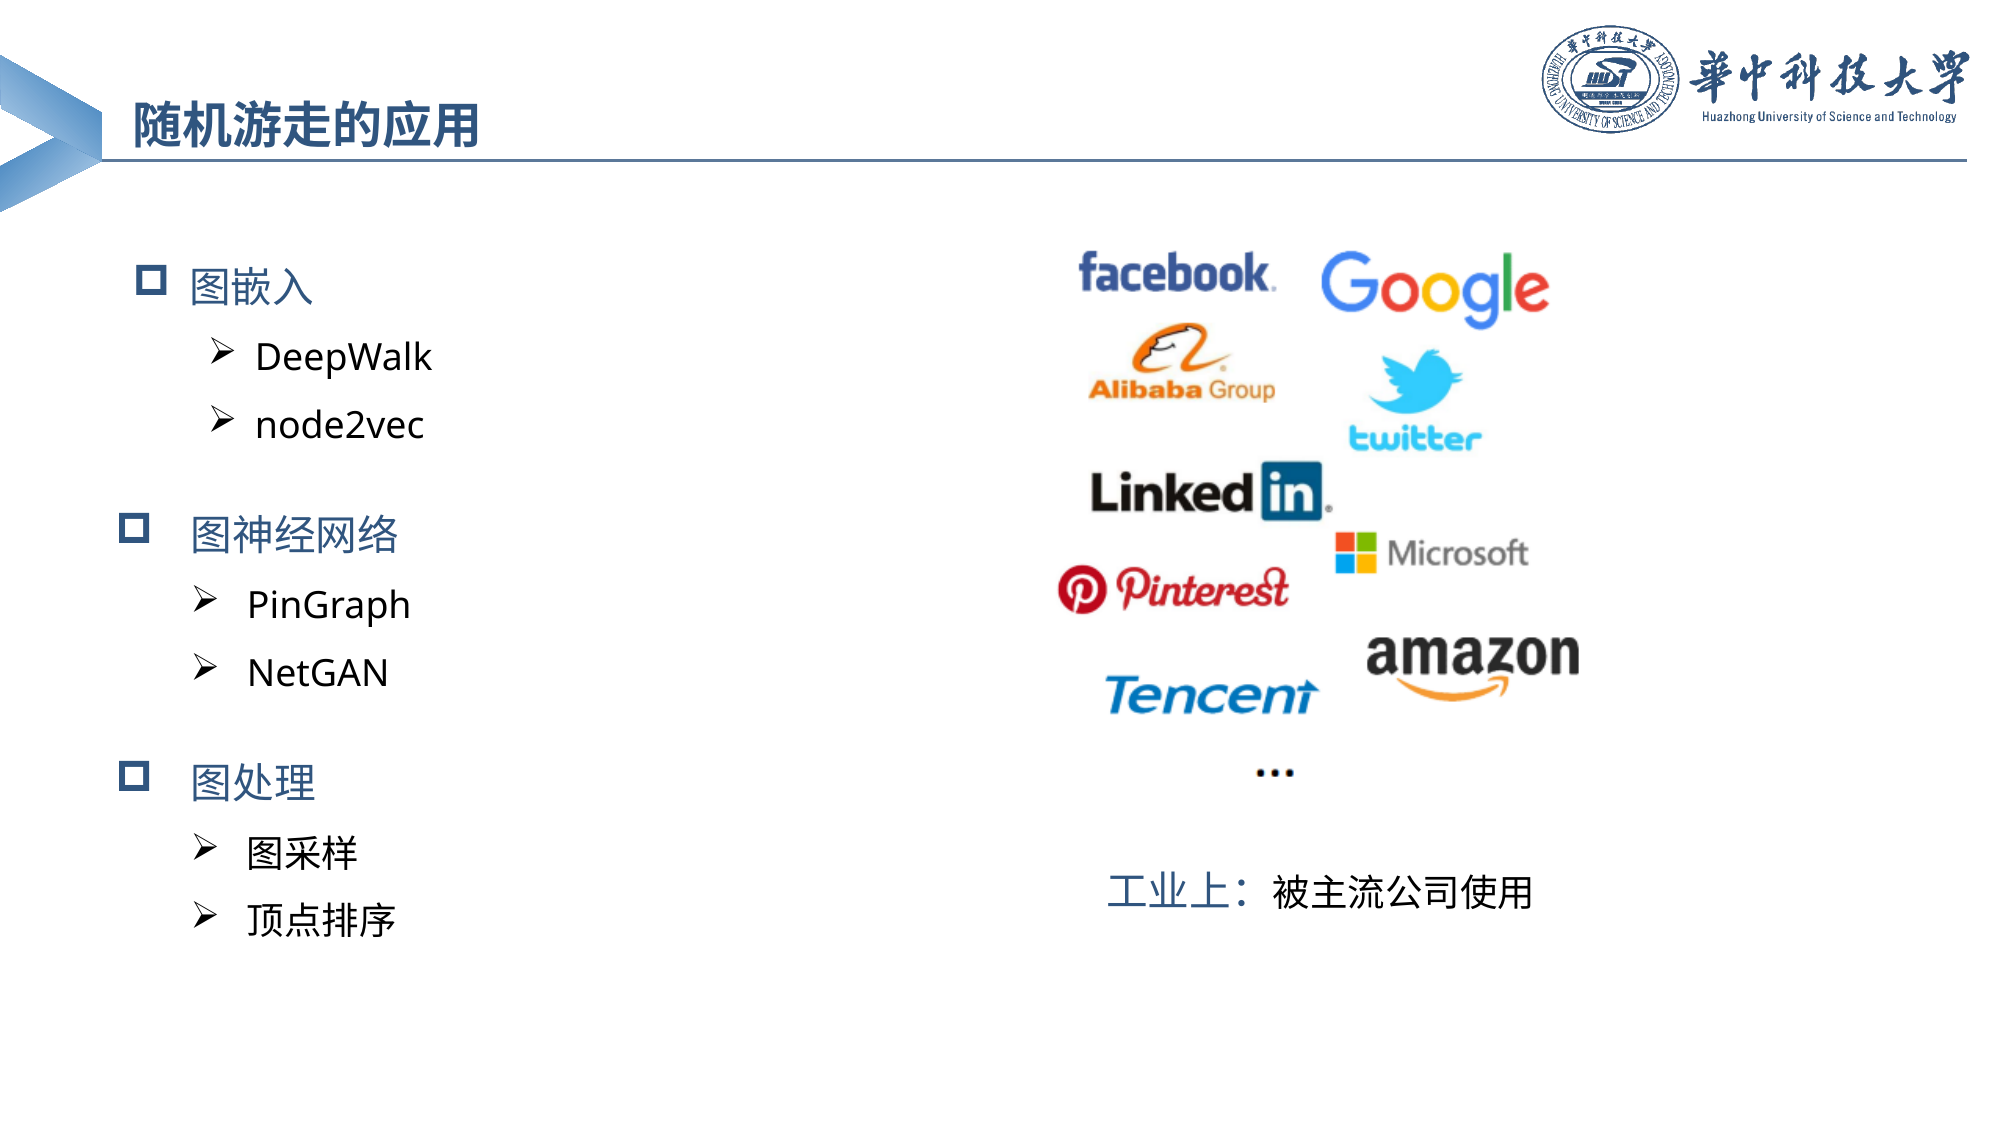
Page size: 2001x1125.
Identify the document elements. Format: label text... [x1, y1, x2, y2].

text_box 图处理 图采样 顶点排序 [100, 724, 1032, 950]
text_box 随机游走的应用 [118, 85, 1118, 160]
text_box 图嵌入 DeepWalk node2vec [118, 228, 1049, 453]
text_box 工业上：被主流公司使用 [1091, 857, 1551, 923]
picture [1528, 0, 1986, 155]
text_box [0, 55, 102, 212]
picture [1048, 234, 1615, 802]
text_box 图神经网络 PinGraph NetGAN [100, 476, 1032, 702]
